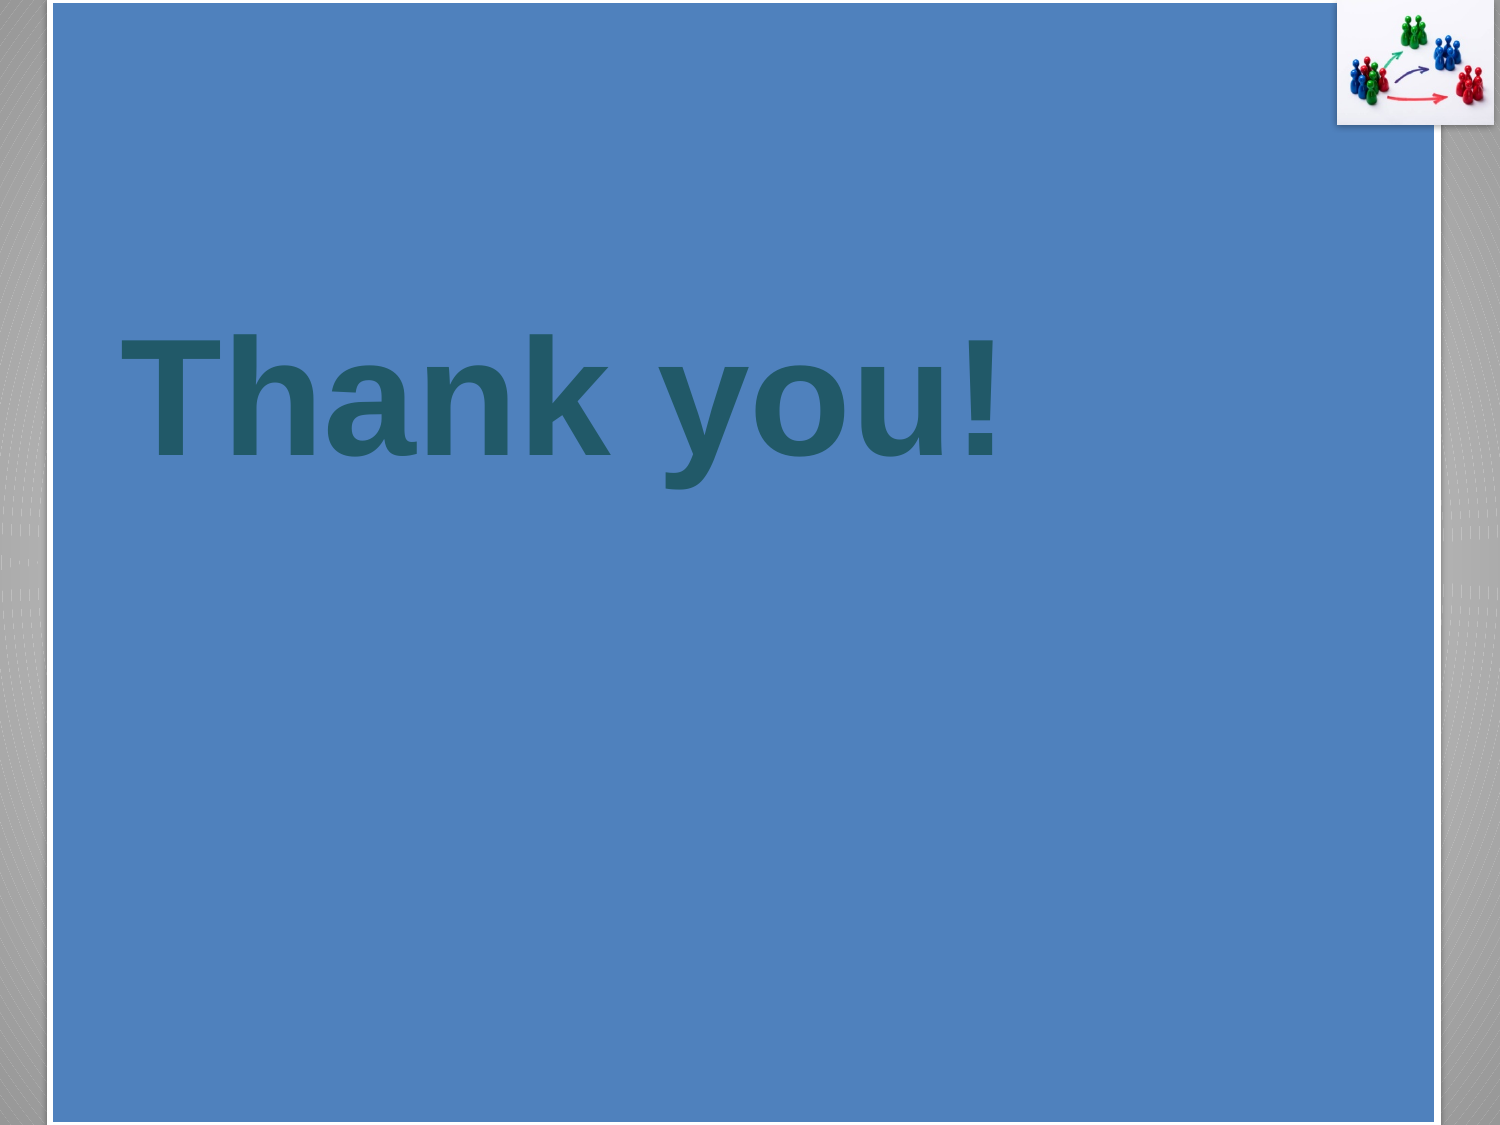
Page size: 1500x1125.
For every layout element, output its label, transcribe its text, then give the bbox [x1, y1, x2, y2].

title Thank you! [47, 0, 1441, 1125]
picture [1337, 0, 1495, 126]
